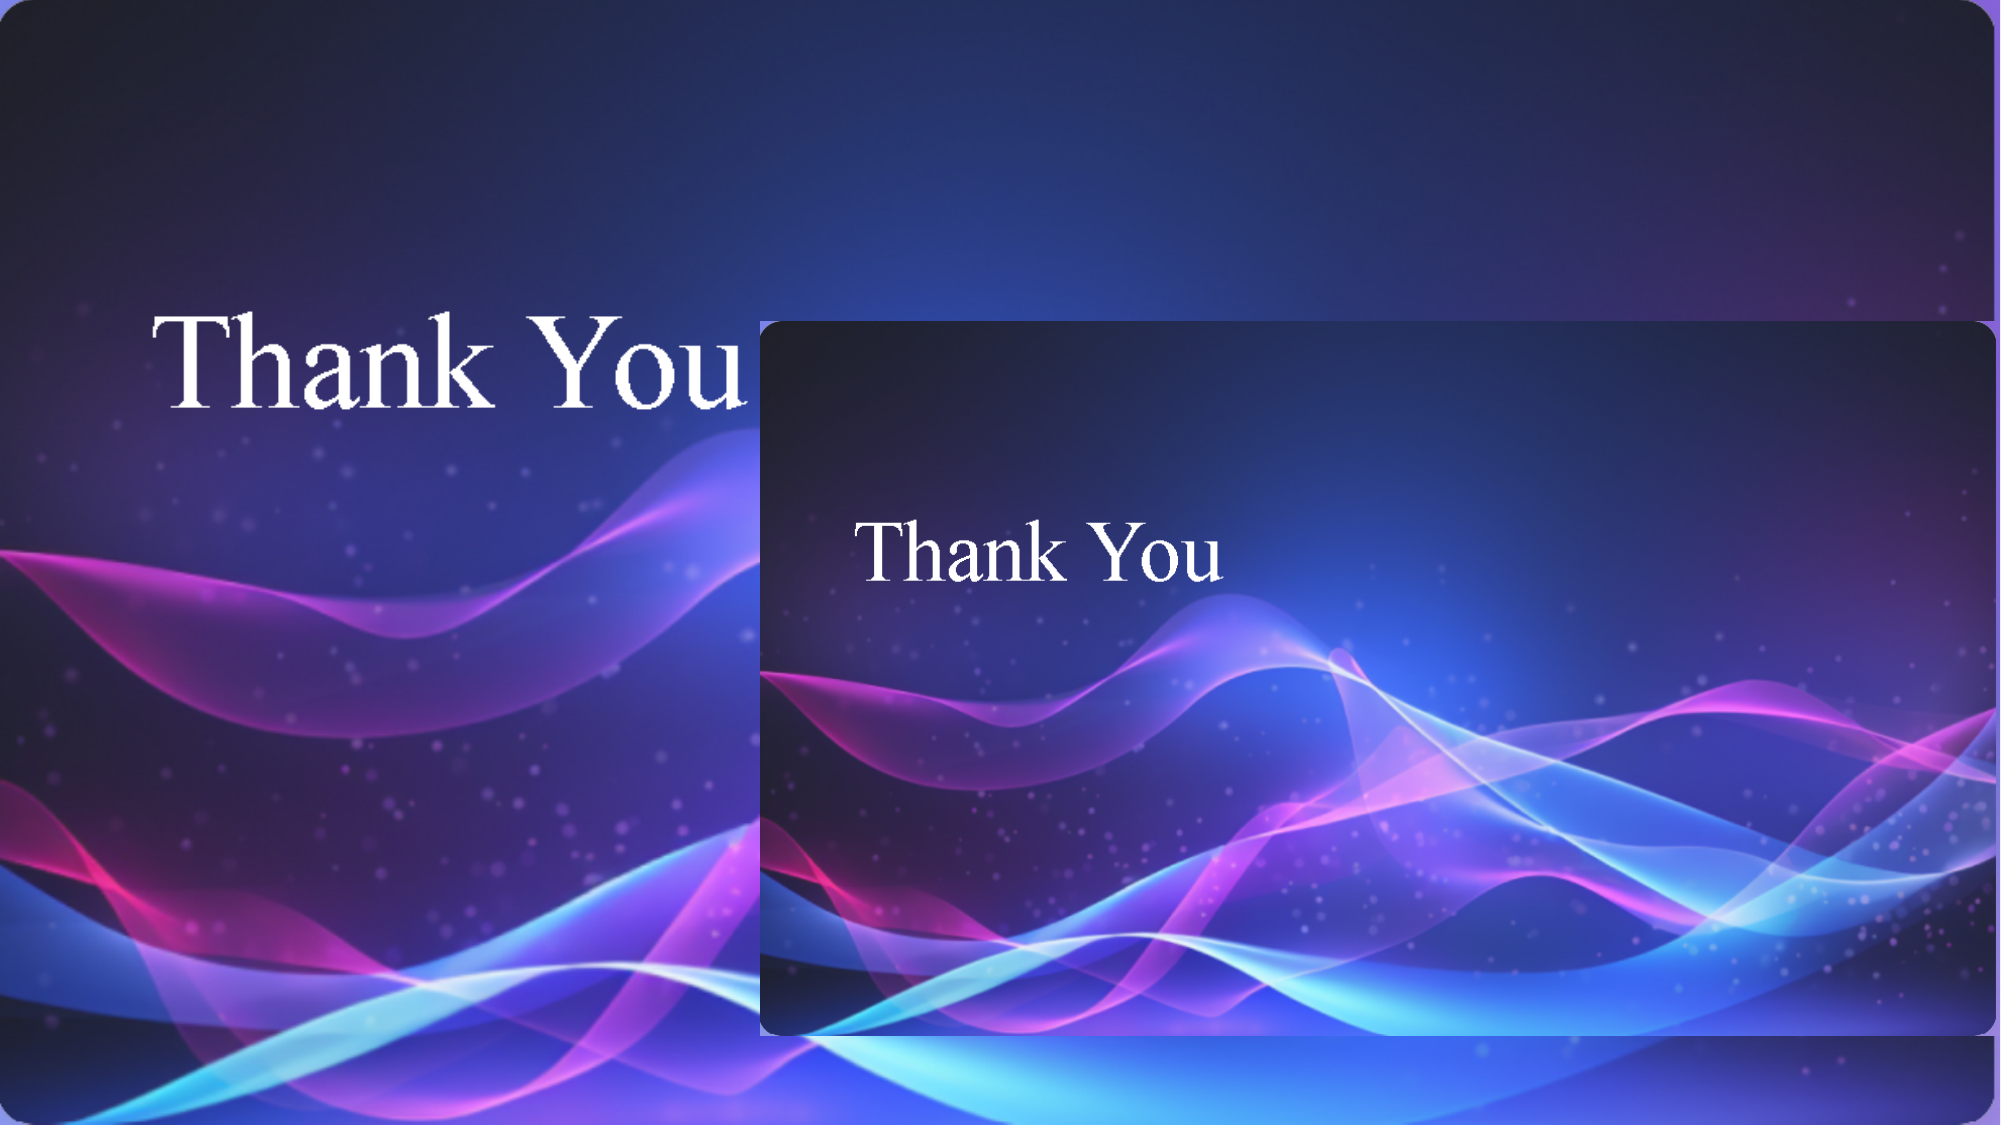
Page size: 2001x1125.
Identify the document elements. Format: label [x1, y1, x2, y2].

list [760, 321, 2000, 1036]
picture [0, 0, 2001, 1125]
